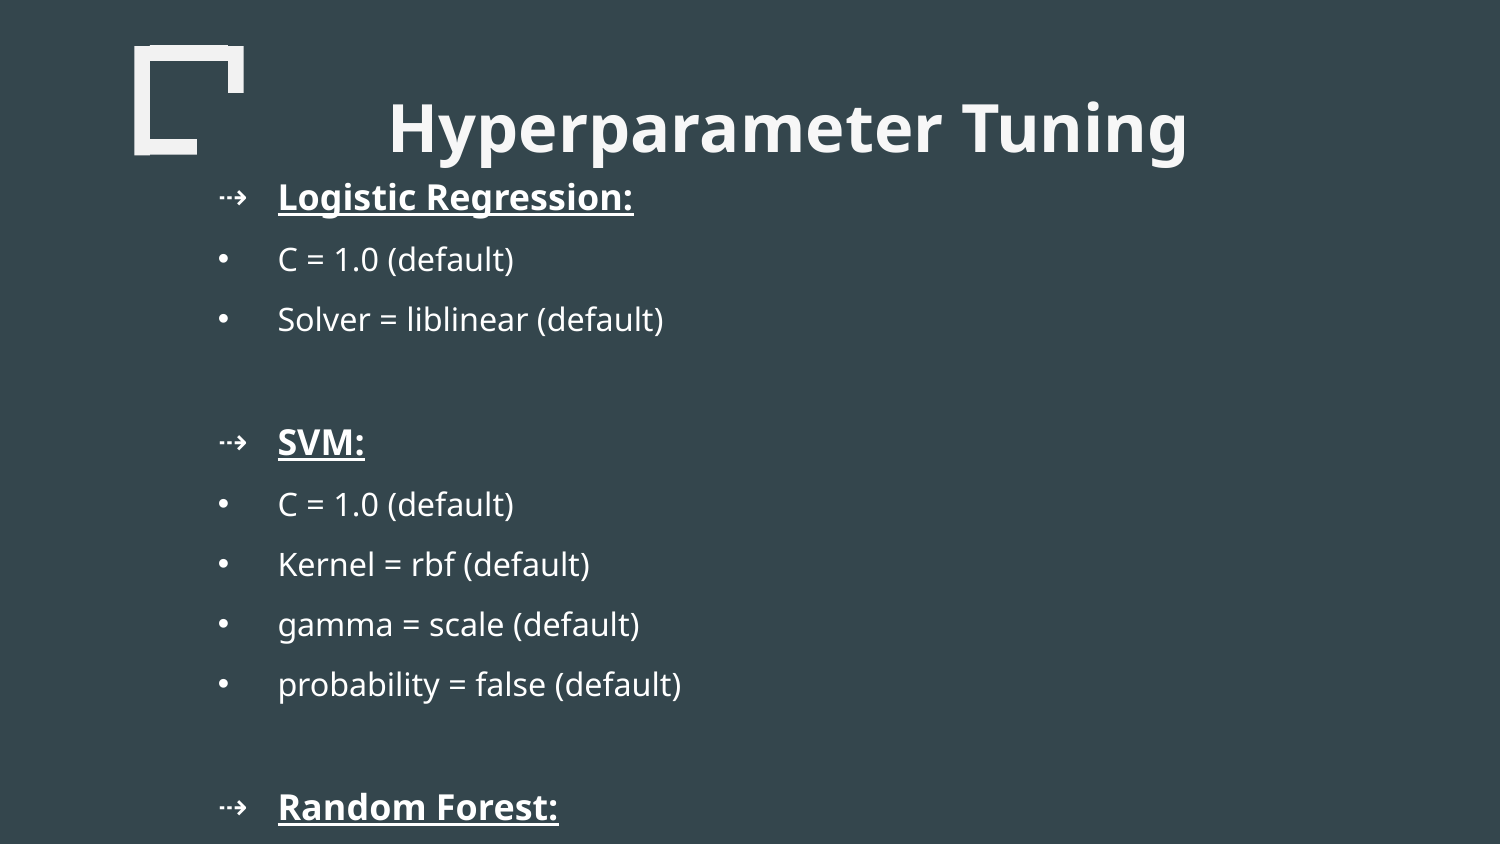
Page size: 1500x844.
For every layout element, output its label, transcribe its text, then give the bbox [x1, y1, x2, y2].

text_box Hyperparameter Tuning [203, 78, 1375, 145]
text_box Logistic Regression: C = 1.0 (default) Solver = liblinear (default) SVM: C = 1.0 (default) Kernel = rbf (default) gamma = scale (default) probability = false (default) Random Forest: n_estimators = 100 (default) [203, 159, 1463, 844]
